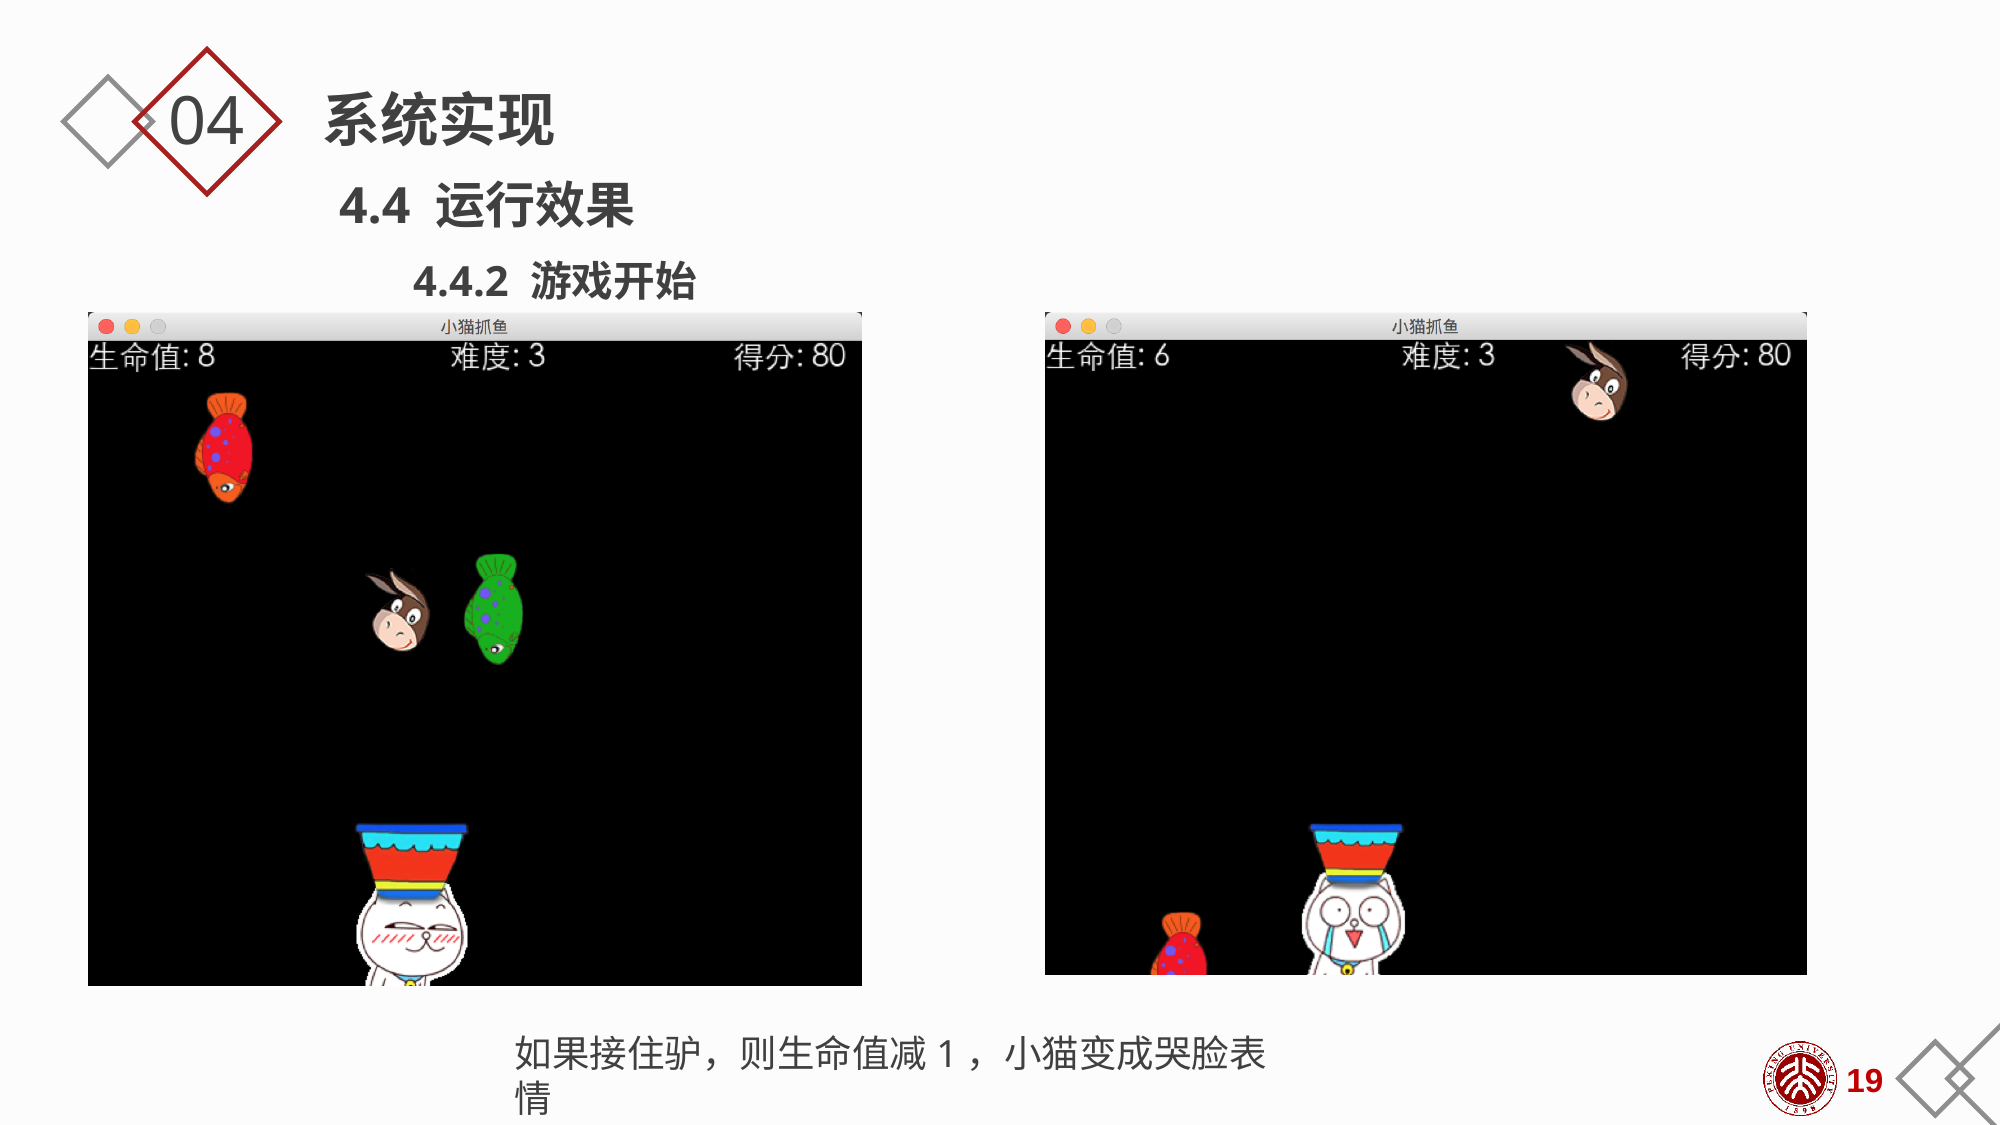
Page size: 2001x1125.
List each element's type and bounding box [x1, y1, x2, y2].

picture [88, 312, 862, 986]
text_box [63, 49, 2000, 1125]
picture [1045, 312, 1807, 975]
